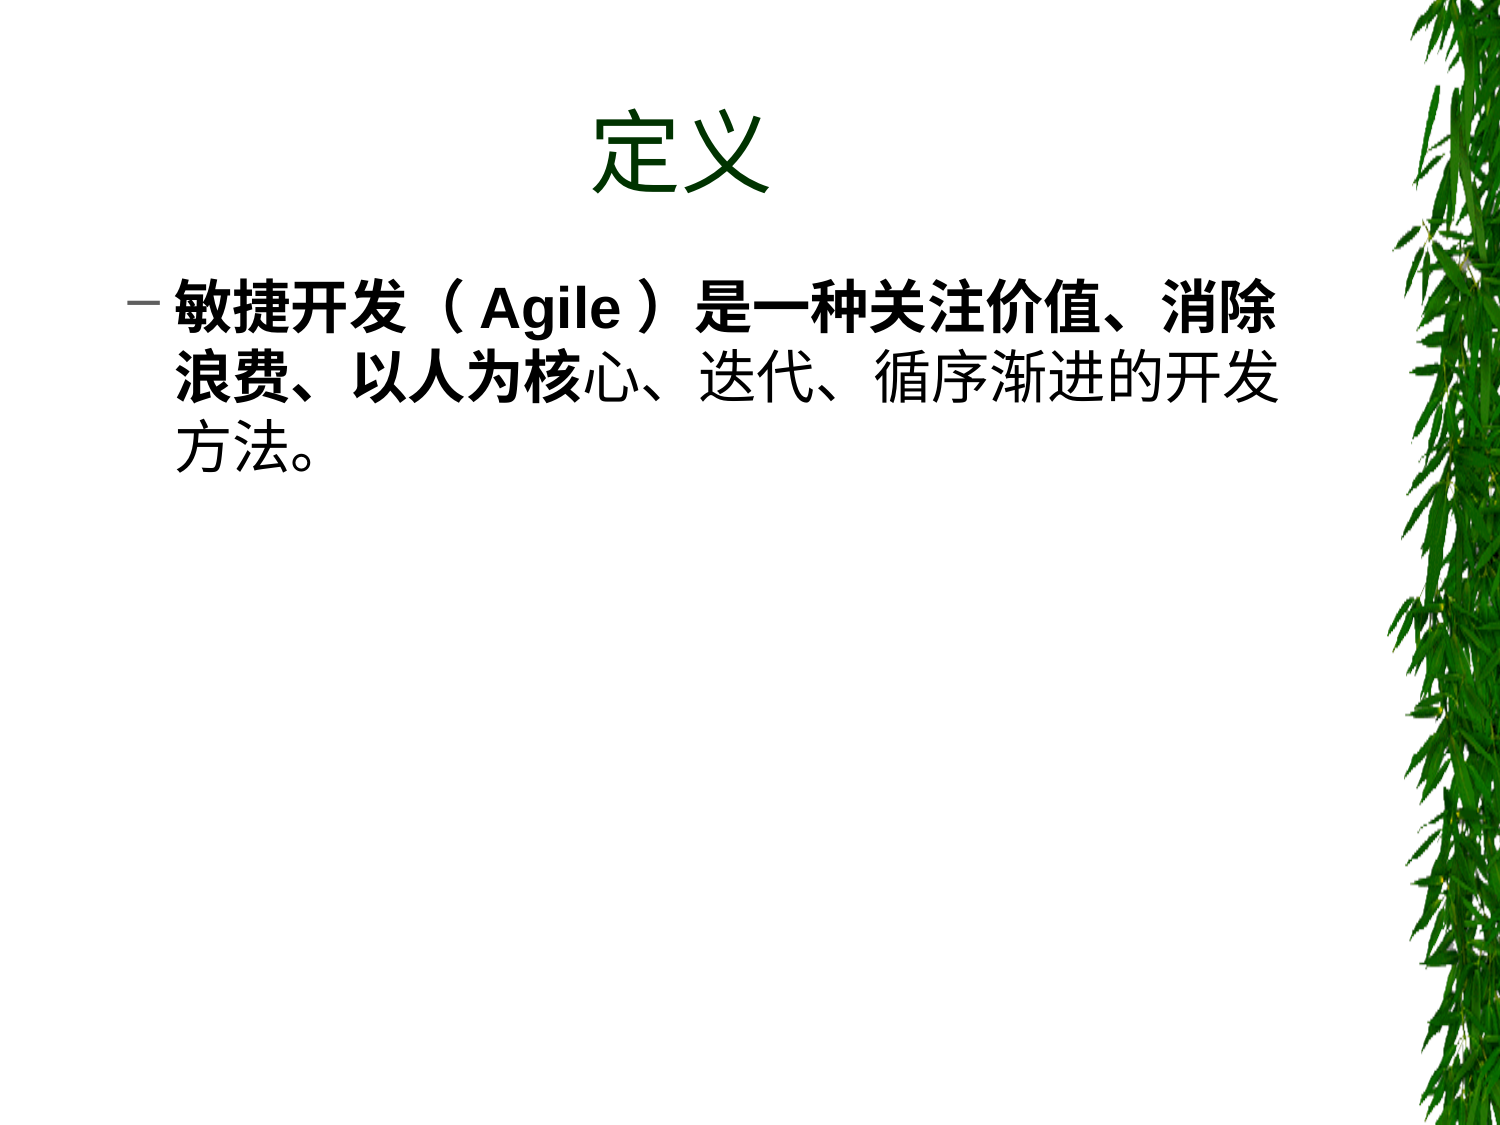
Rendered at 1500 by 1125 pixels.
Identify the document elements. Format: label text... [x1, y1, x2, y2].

list 敏捷开发（Agile）是一种关注价值、消除浪费、以人为核心、迭代、循序渐进的开发方法。 [37, 262, 1351, 1001]
title 定义 [37, 87, 1326, 213]
picture [1374, 0, 1500, 1125]
